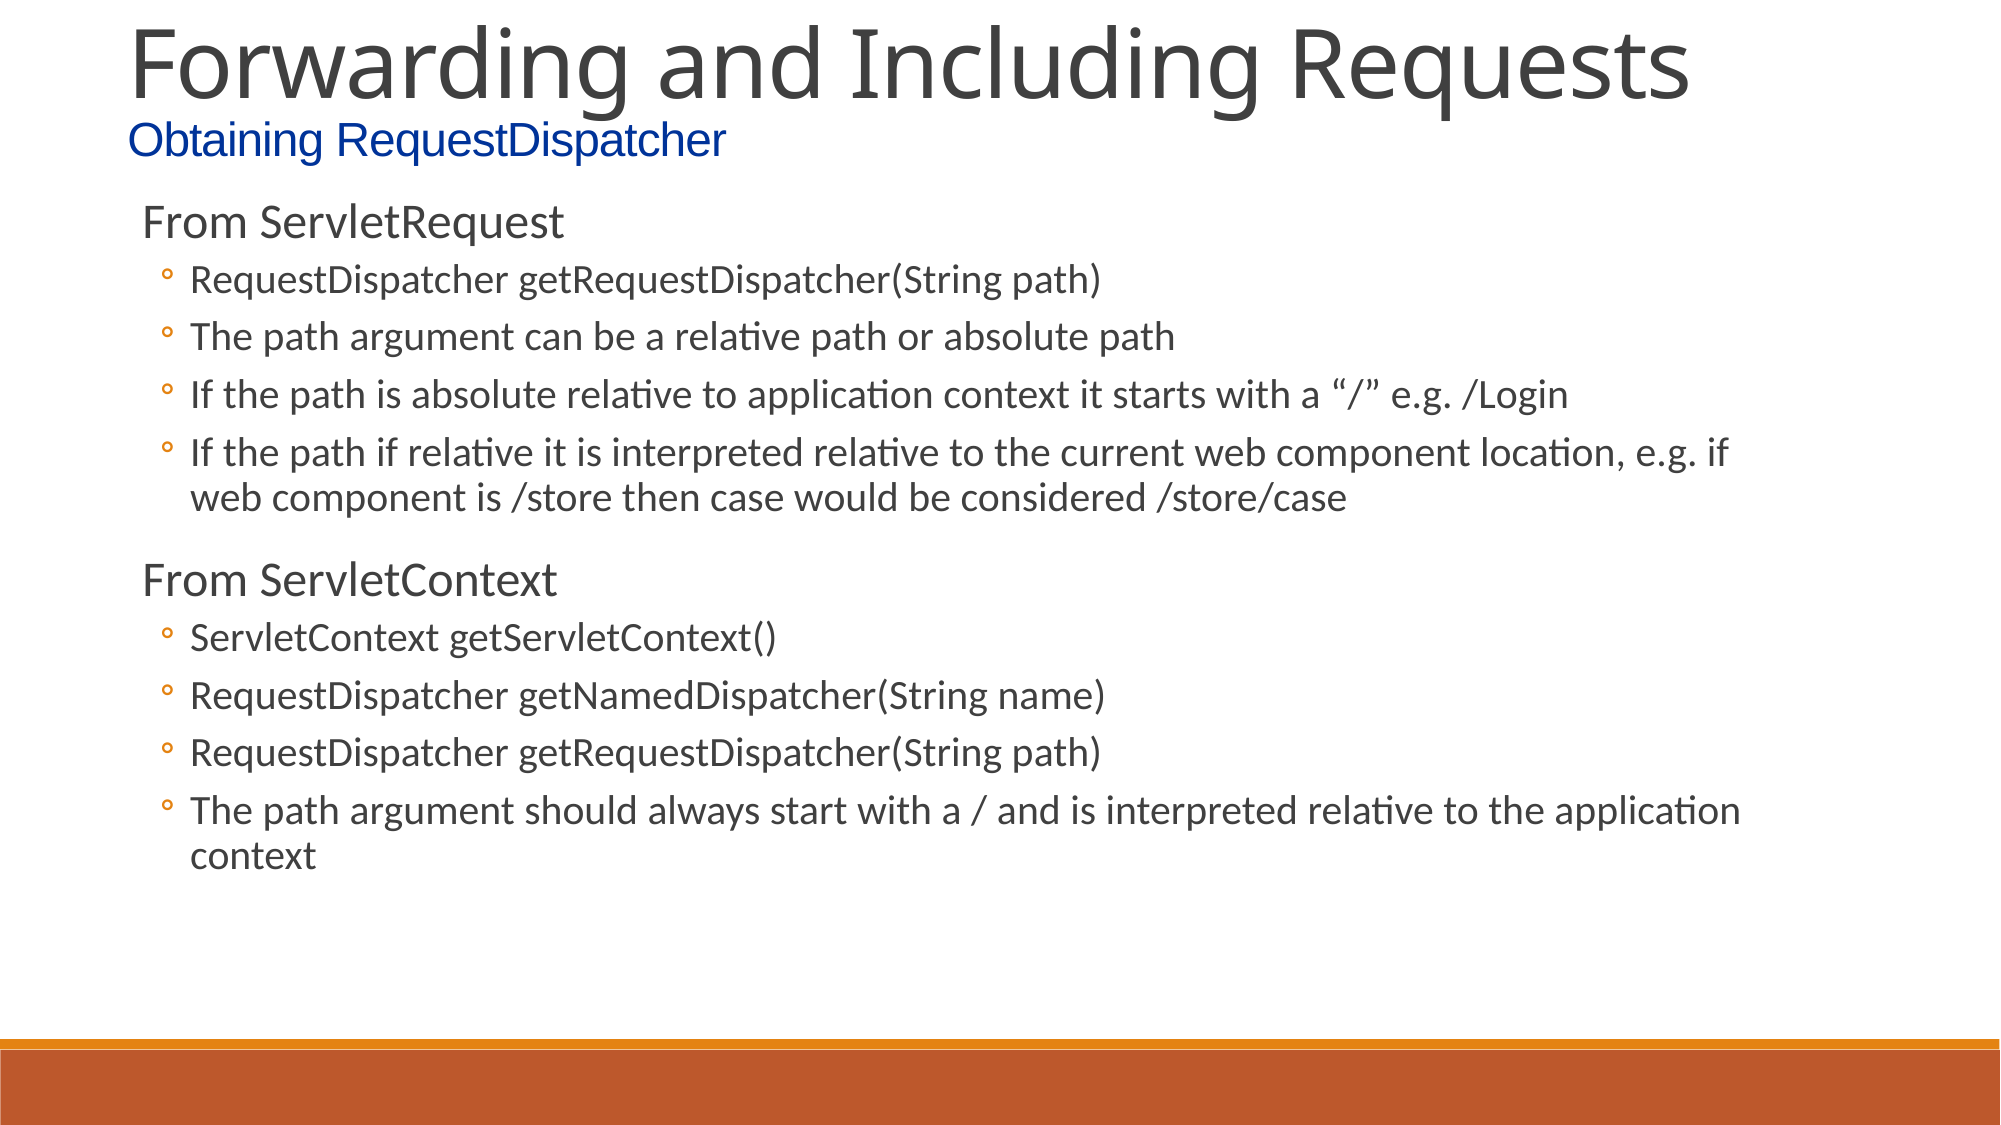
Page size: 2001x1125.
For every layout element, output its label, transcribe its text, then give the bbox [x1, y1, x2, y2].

text_box Forwarding and Including Requests Obtaining RequestDispatcher [112, 12, 1722, 187]
text_box From ServletRequest RequestDispatcher getRequestDispatcher(String path) The path argument can be a relative path or absolute path If the path is absolute relative to application context it starts with a “/” e.g. /Login If the path if relative it is interpreted relative to the current web component location, e.g. if web component is /store then case would be considered /store/case From ServletContext ServletContext getServletContext() RequestDispatcher getNamedDispatcher(String name) RequestDispatcher getRequestDispatcher(String path) The path argument should always start with a / and is interpreted relative to the application context [112, 187, 1797, 1038]
